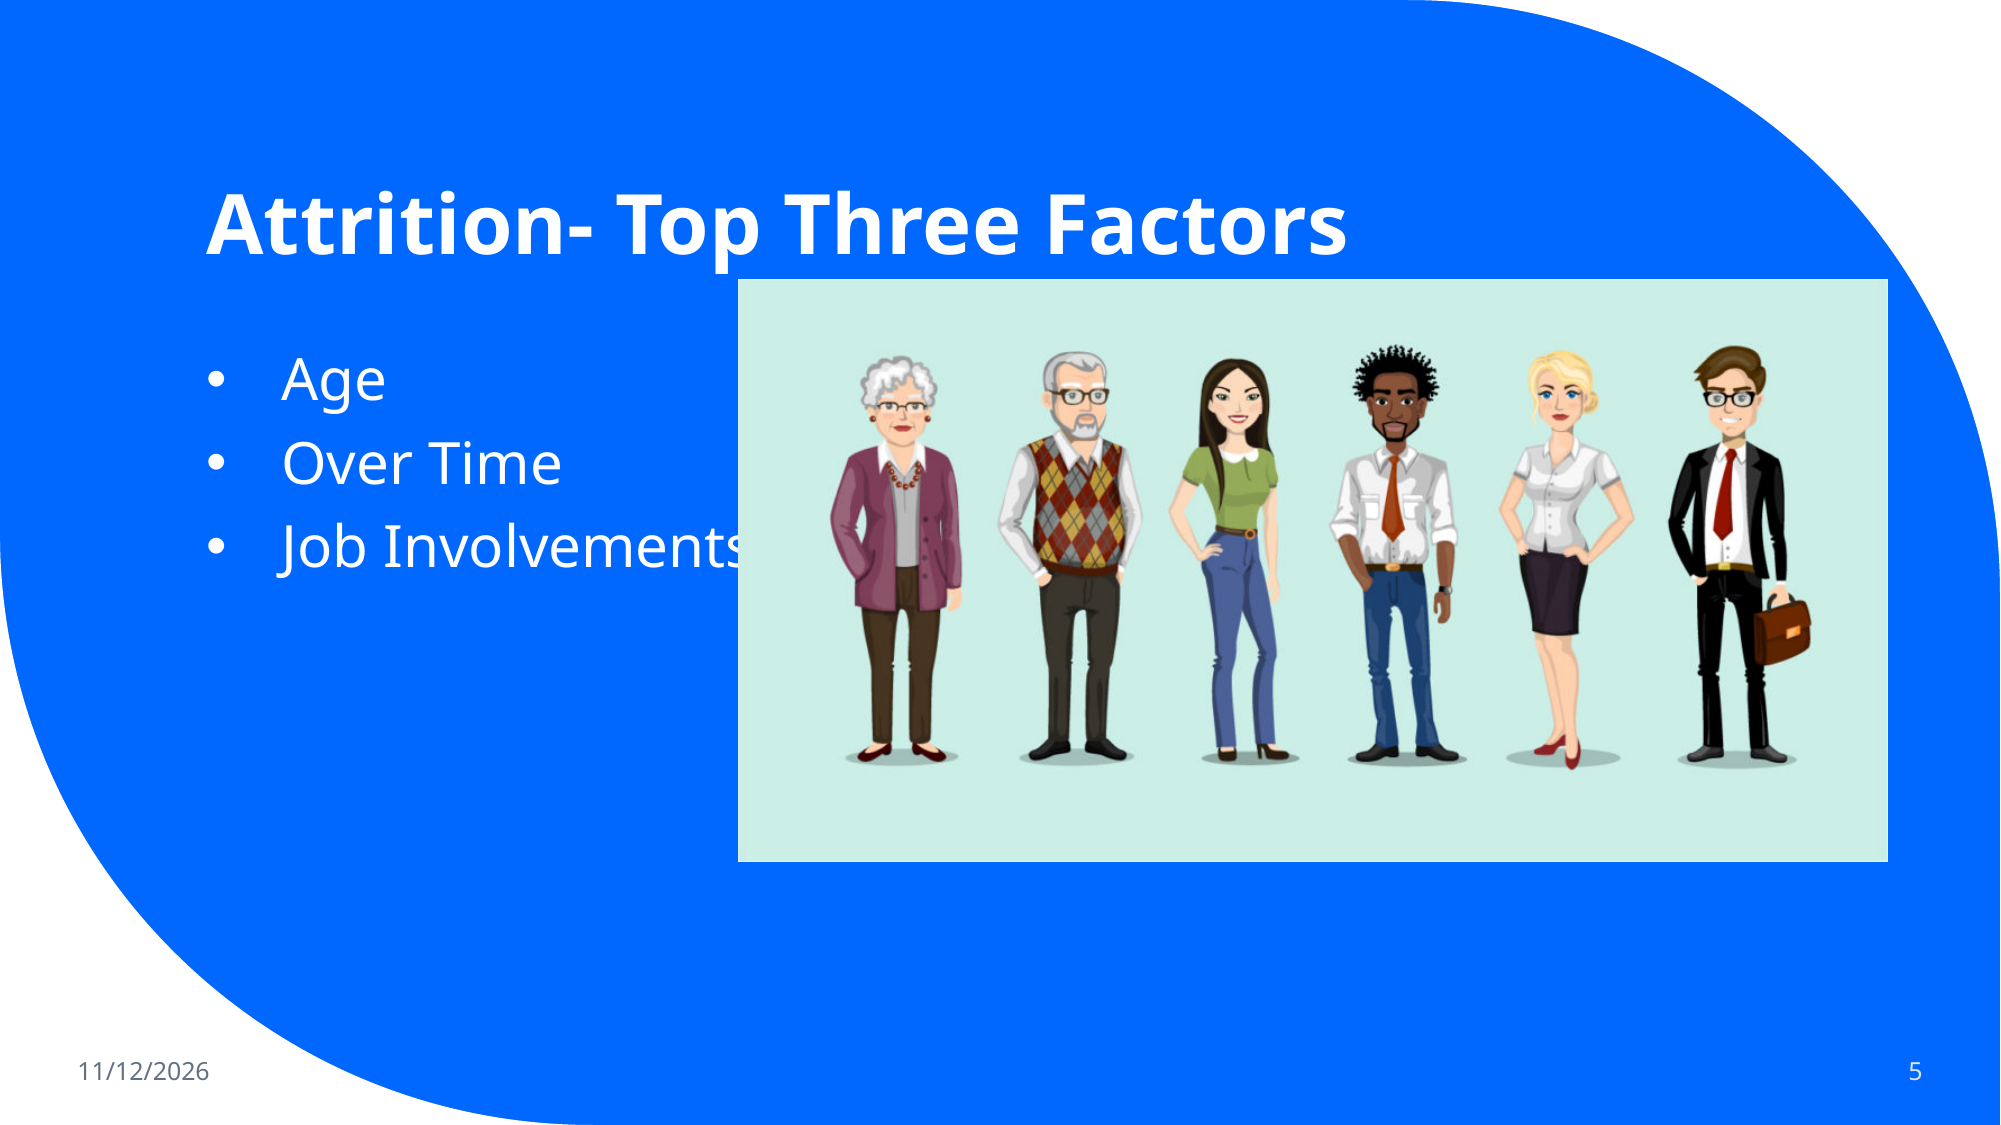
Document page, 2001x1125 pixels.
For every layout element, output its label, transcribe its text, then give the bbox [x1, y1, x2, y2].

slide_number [62, 1042, 342, 1103]
title Attrition- Top Three Factors [191, 62, 1796, 280]
picture [738, 279, 1888, 862]
slide_number 5 [1665, 1042, 1938, 1103]
list Age Over Time Job Involvements [191, 342, 1796, 895]
